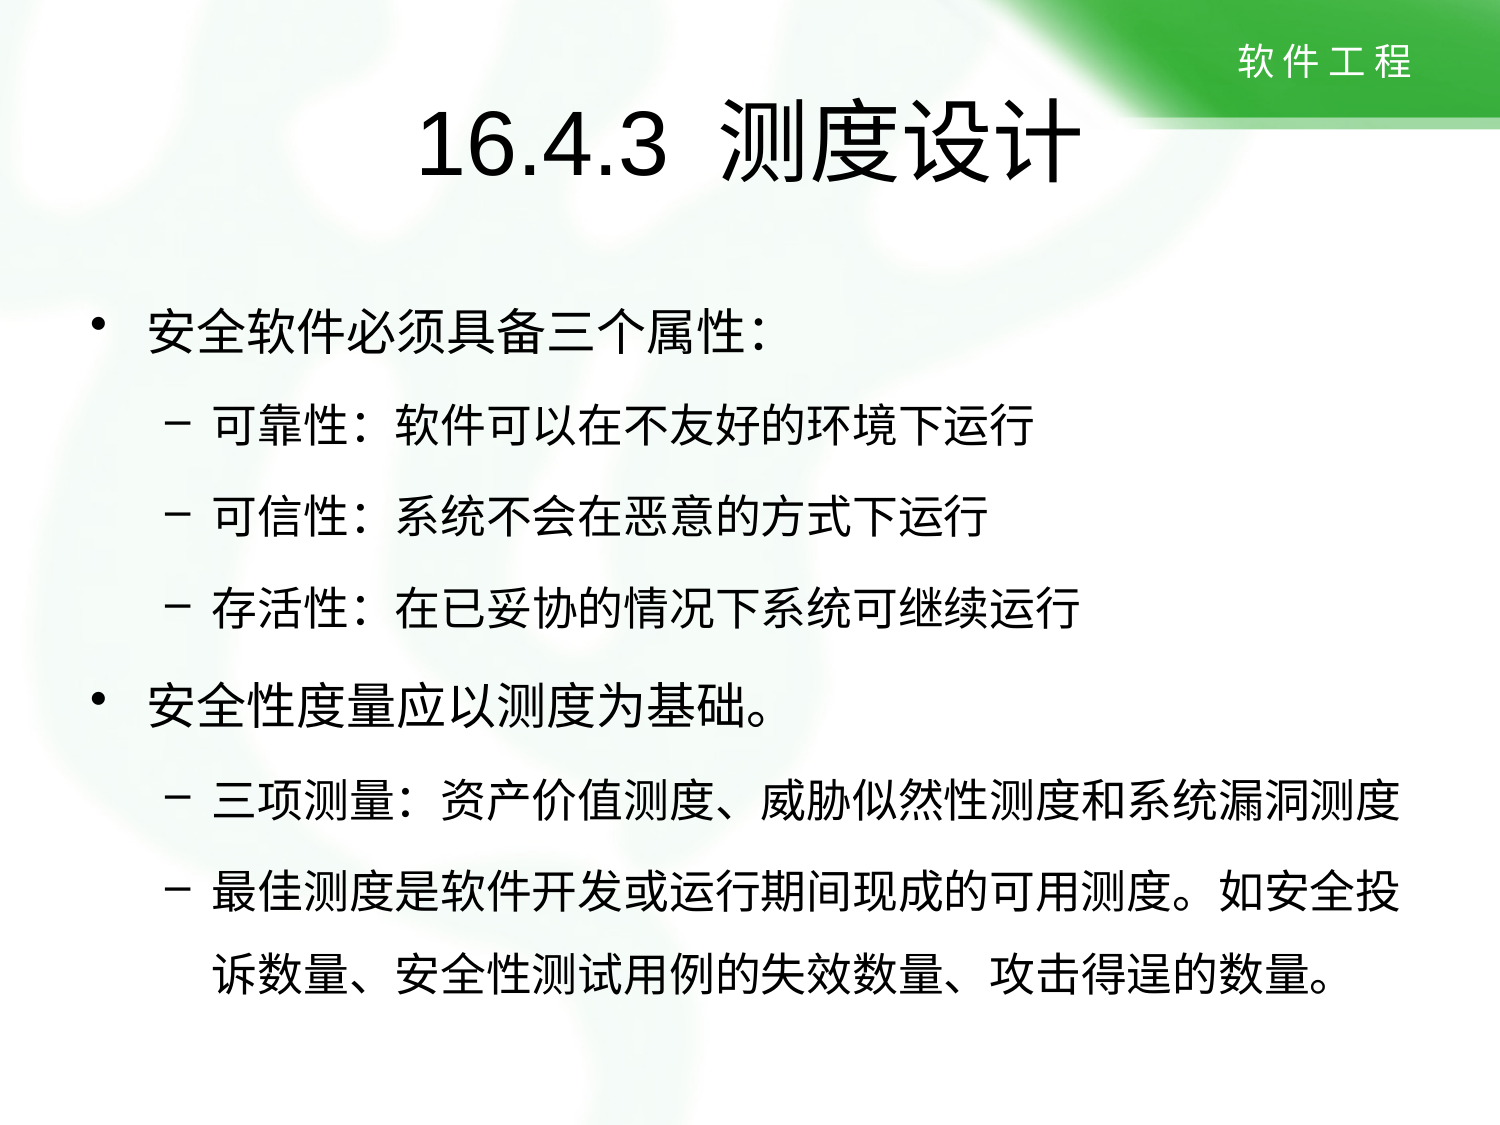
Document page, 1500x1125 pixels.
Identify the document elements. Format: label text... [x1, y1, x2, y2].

picture [0, 0, 1500, 1125]
title 16.4.3 测度设计 [75, 45, 1425, 233]
list 安全软件必须具备三个属性： 可靠性：软件可以在不友好的环境下运行 可信性：系统不会在恶意的方式下运行 存活性：在已妥协的情况下系统可继续运行 安全性度量应以测度为基础。 三项测量：资产价值测度、威胁似然性测度和系统漏洞测度 最佳测度是软件开发或运行期间现成的可用测度。如安全投诉数量、安全性测试用例的失效数量、攻击得逞的数量。 [75, 262, 1425, 1005]
